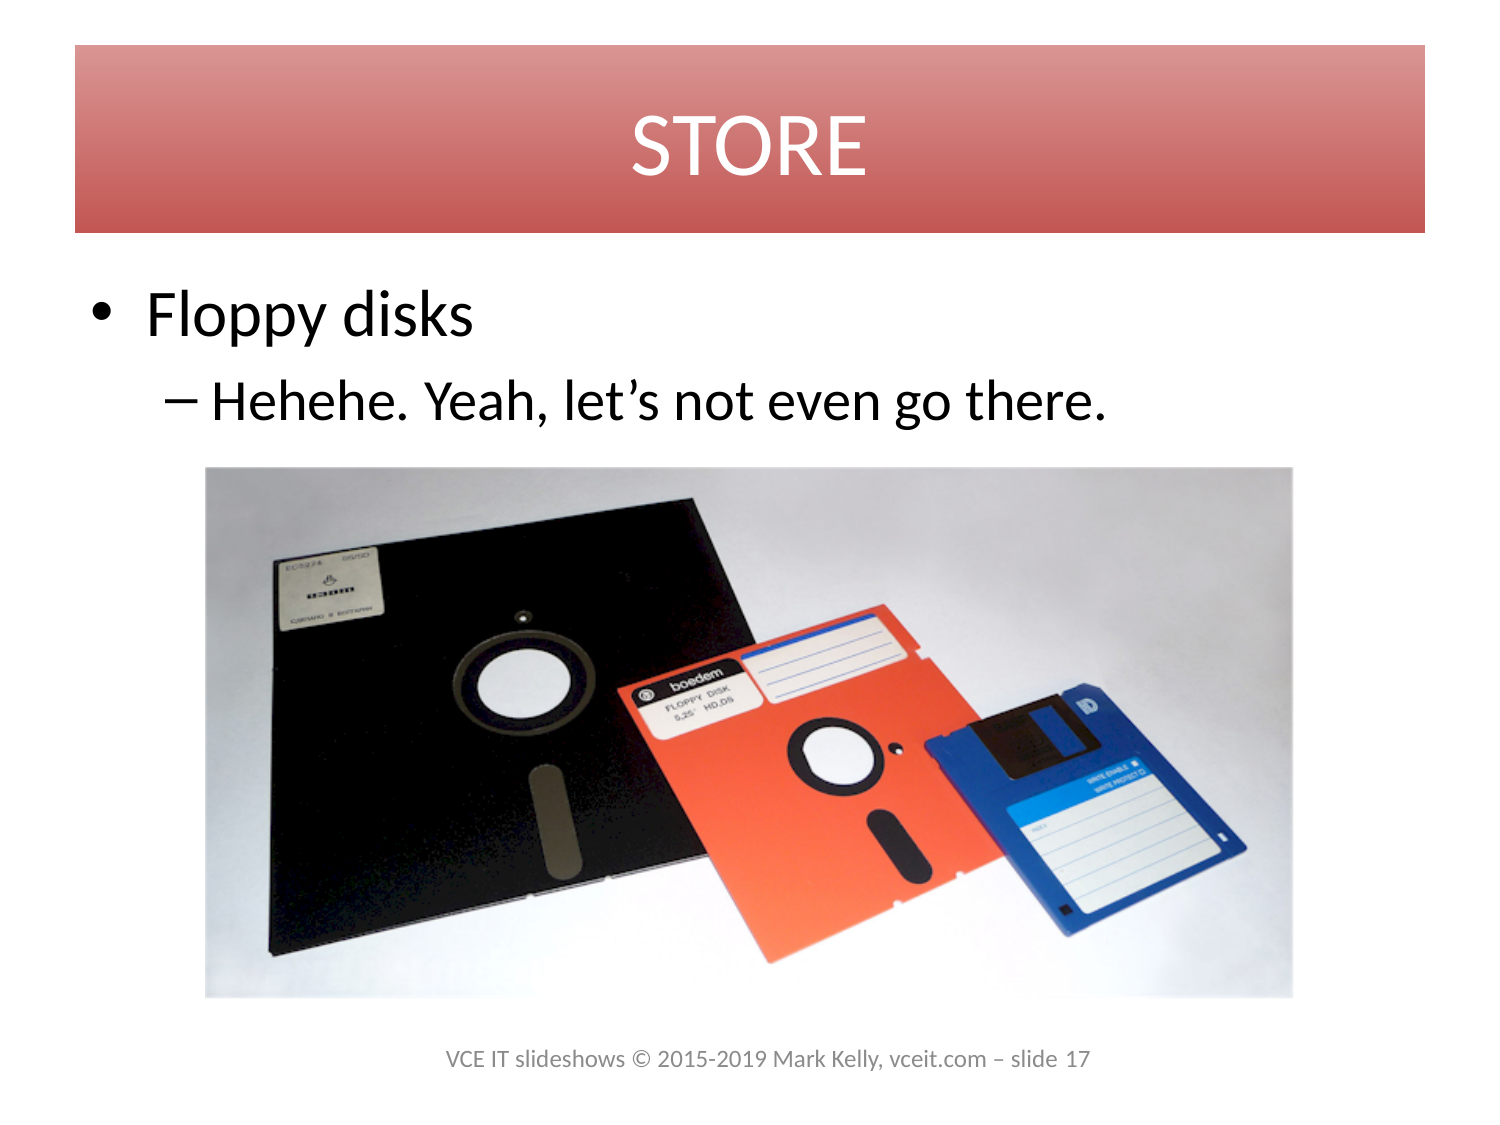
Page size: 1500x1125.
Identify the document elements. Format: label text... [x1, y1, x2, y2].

picture [205, 467, 1295, 1000]
title STORE [74, 44, 1426, 233]
list Floppy disks Hehehe. Yeah, let’s not even go there. [74, 262, 1426, 469]
footer VCE IT slideshows © 2015-2019 Mark Kelly, vceit.com – slide 17 [407, 1042, 1130, 1103]
